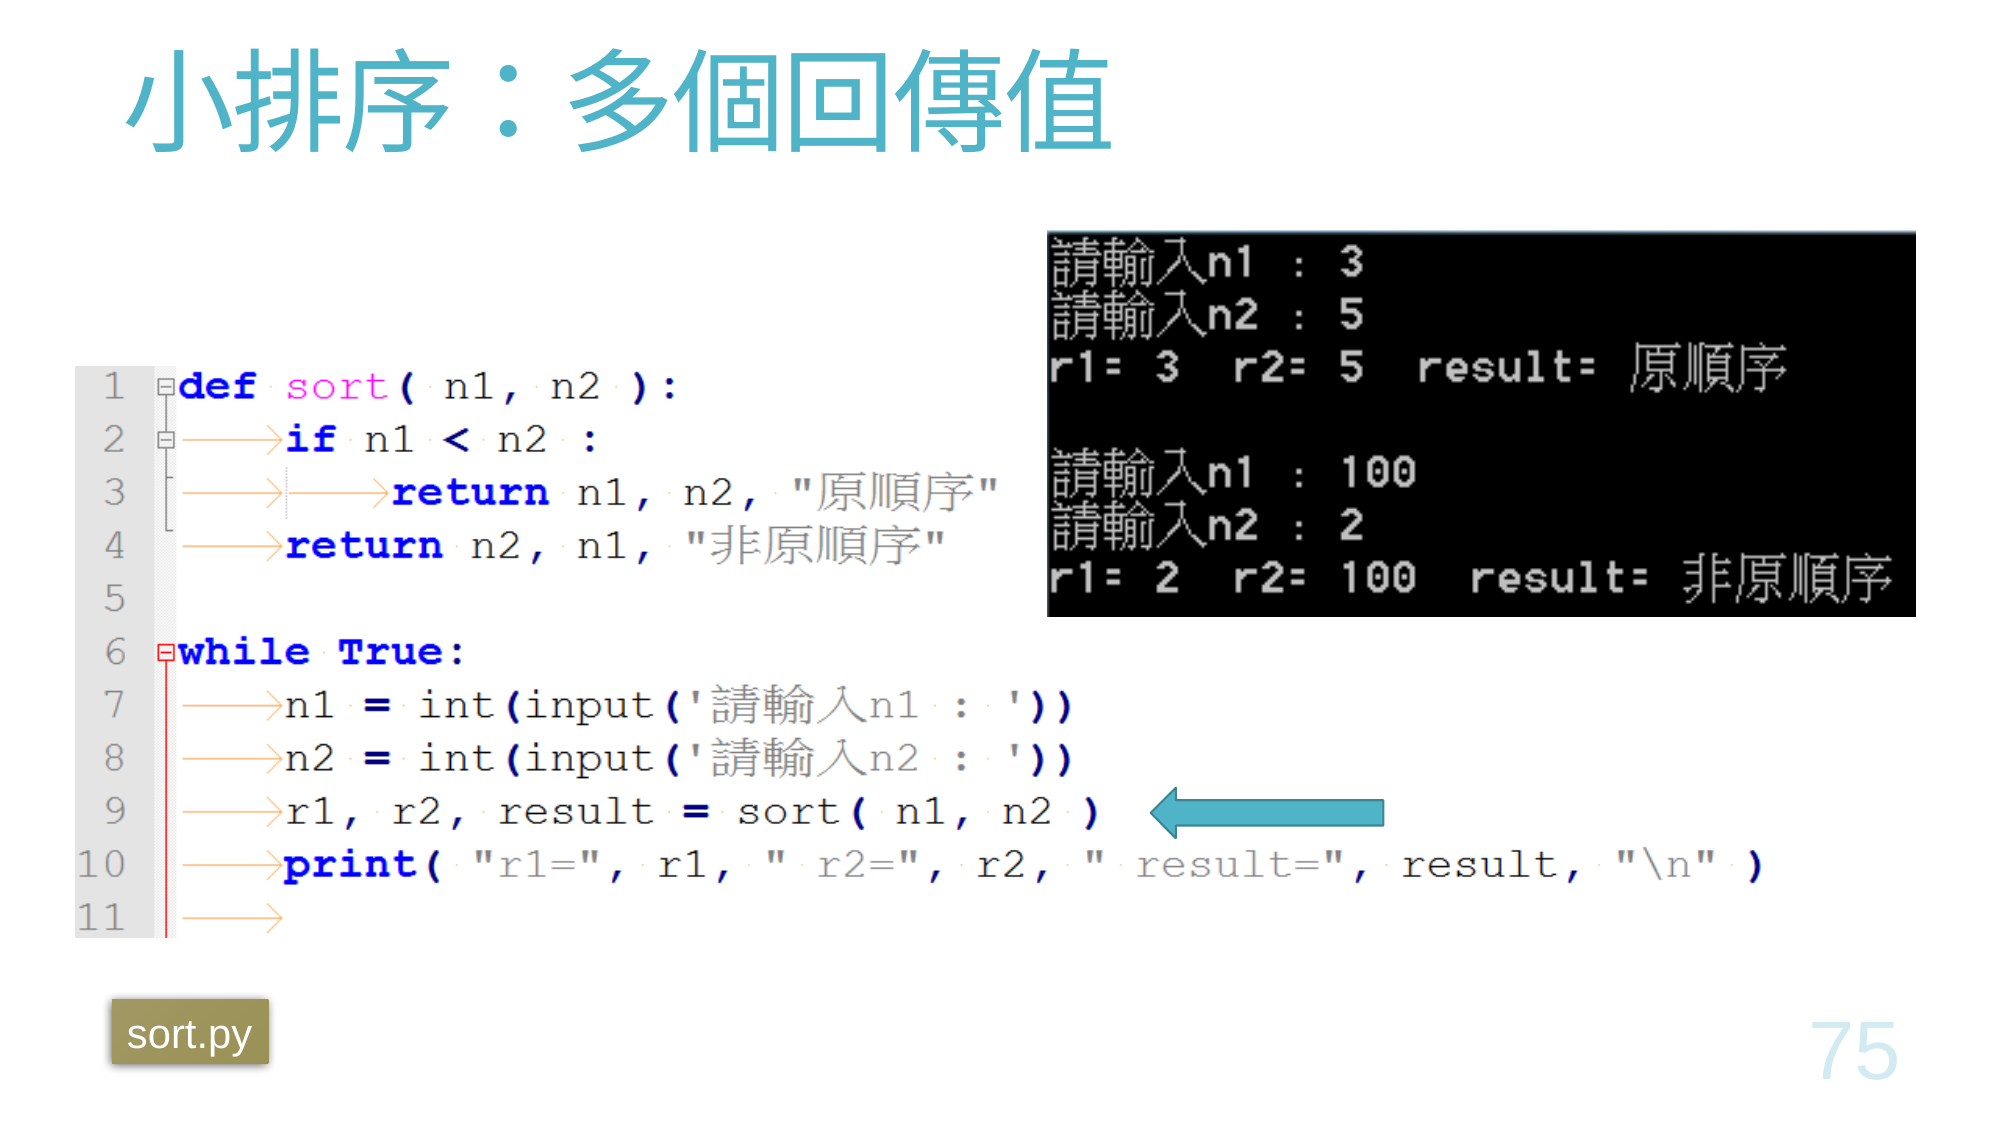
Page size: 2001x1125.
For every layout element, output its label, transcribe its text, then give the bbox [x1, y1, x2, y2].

slide_number 75 [1435, 874, 1916, 1104]
title 小排序：多個回傳值 [107, 22, 1875, 196]
picture [74, 230, 1916, 939]
text_box sort.py [112, 999, 269, 1064]
